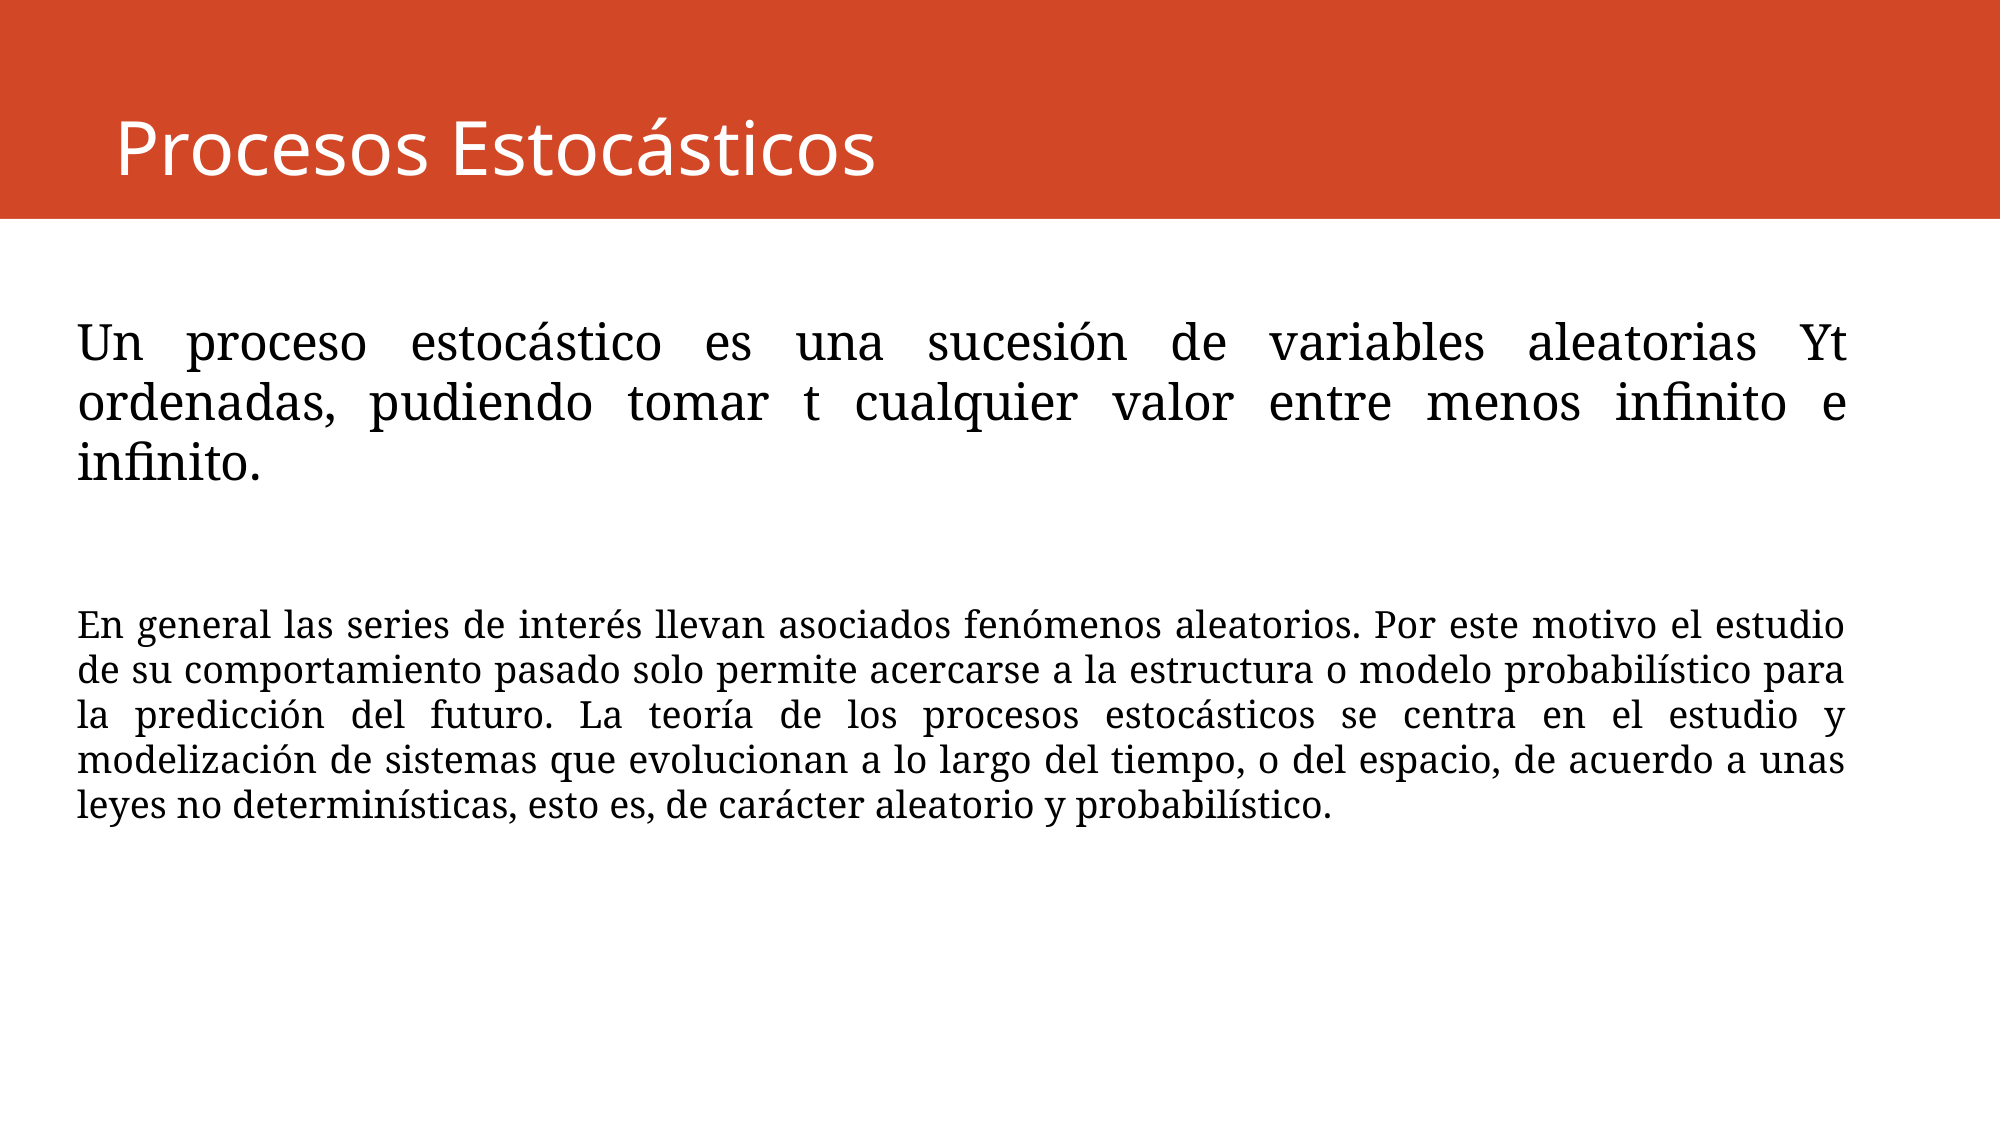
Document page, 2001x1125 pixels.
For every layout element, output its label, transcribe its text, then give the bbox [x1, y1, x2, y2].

title Procesos Estocásticos [99, 0, 1863, 199]
text_box Un proceso estocástico es una sucesión de variables aleatorias Yt ordenadas, pudiendo tomar t cualquier valor entre menos infinito e infinito. En general las series de interés llevan asociados fenómenos aleatorios. Por este motivo el estudio de su comportamiento pasado solo permite acercarse a la estructura o modelo probabilístico para la predicción del futuro. La teoría de los procesos estocásticos se centra en el estudio y modelización de sistemas que evolucionan a lo largo del tiempo, o del espacio, de acuerdo a unas leyes no determinísticas, esto es, de carácter aleatorio y probabilístico. [62, 303, 1863, 834]
